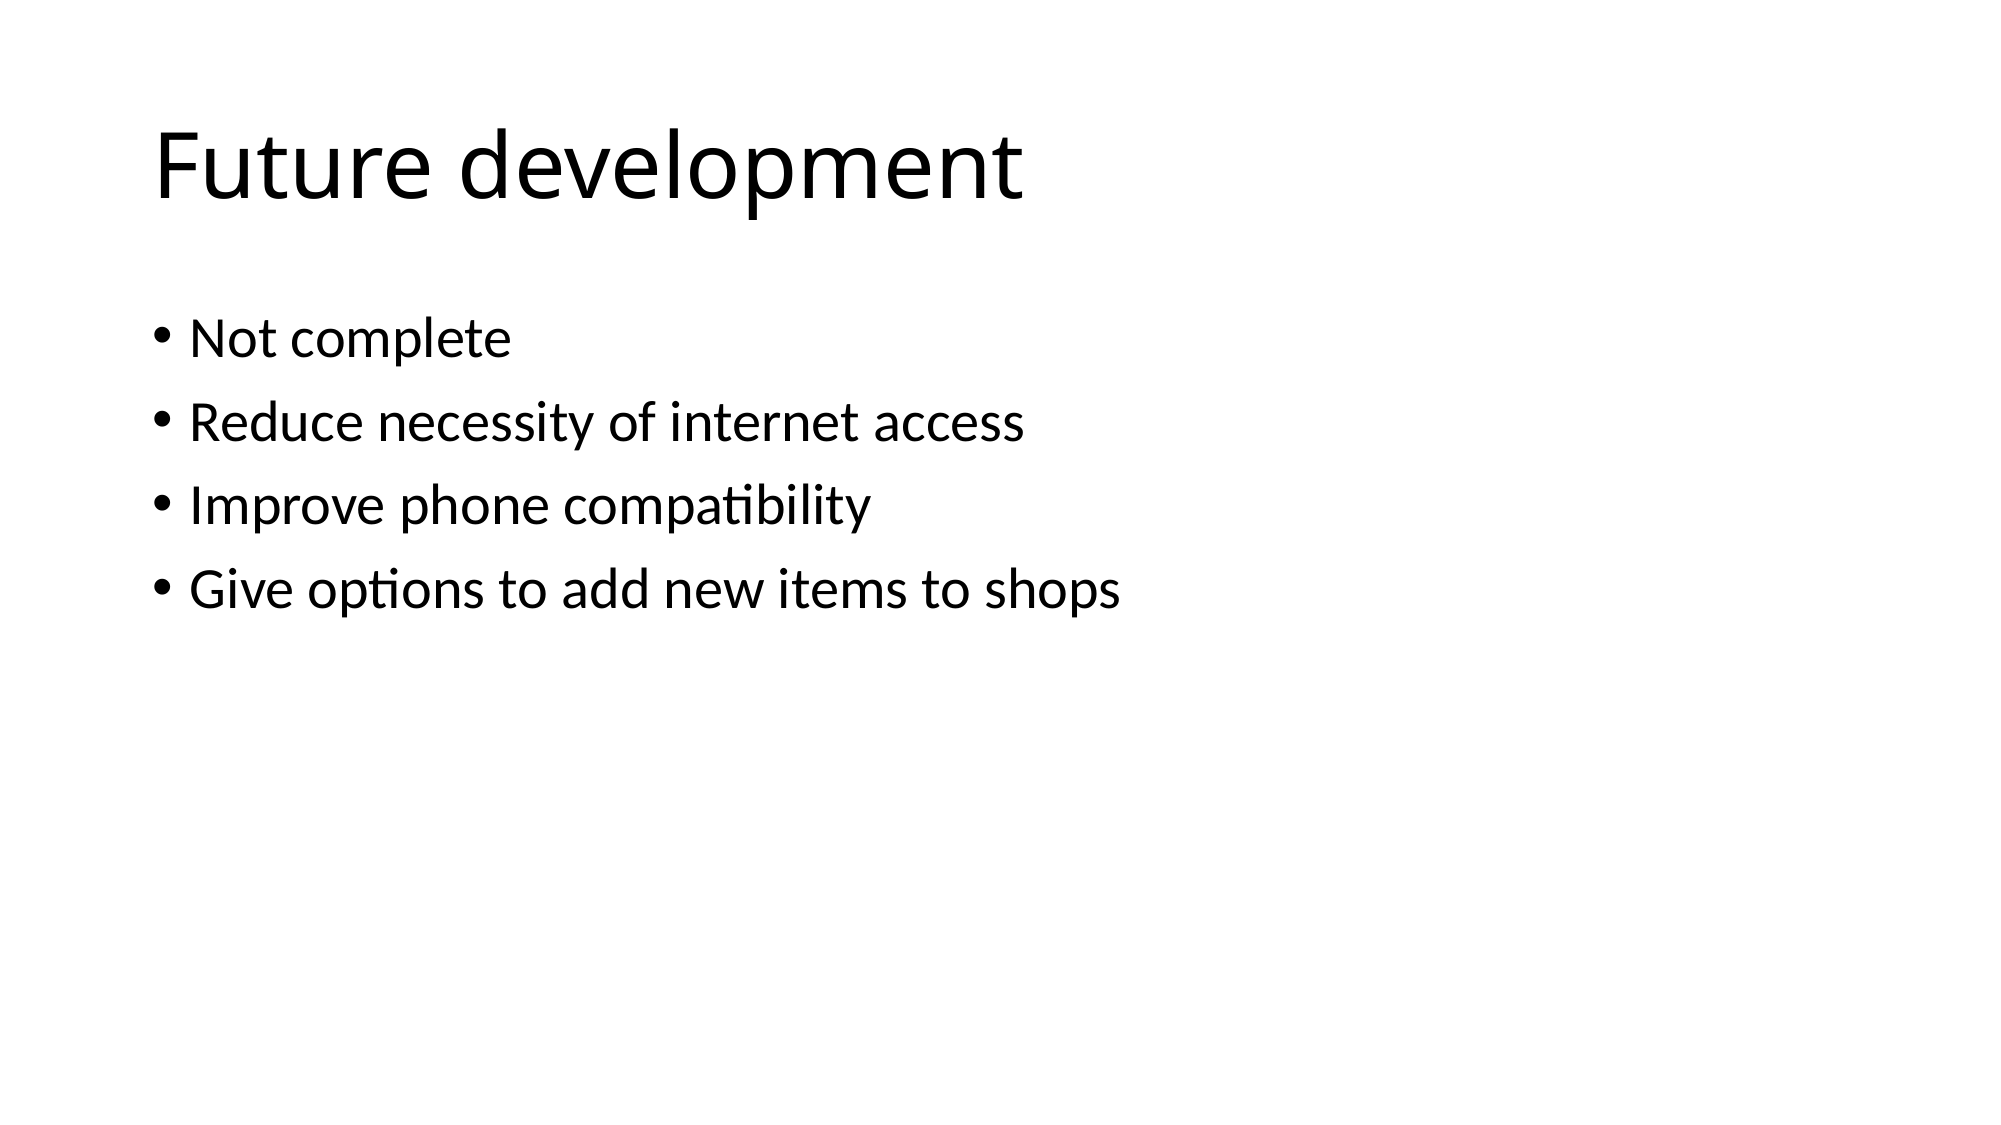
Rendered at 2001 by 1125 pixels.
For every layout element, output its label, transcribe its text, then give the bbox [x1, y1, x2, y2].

title Future development [137, 59, 1863, 278]
list Not complete Reduce necessity of internet access Improve phone compatibility Give options to add new items to shops [137, 299, 1863, 1014]
